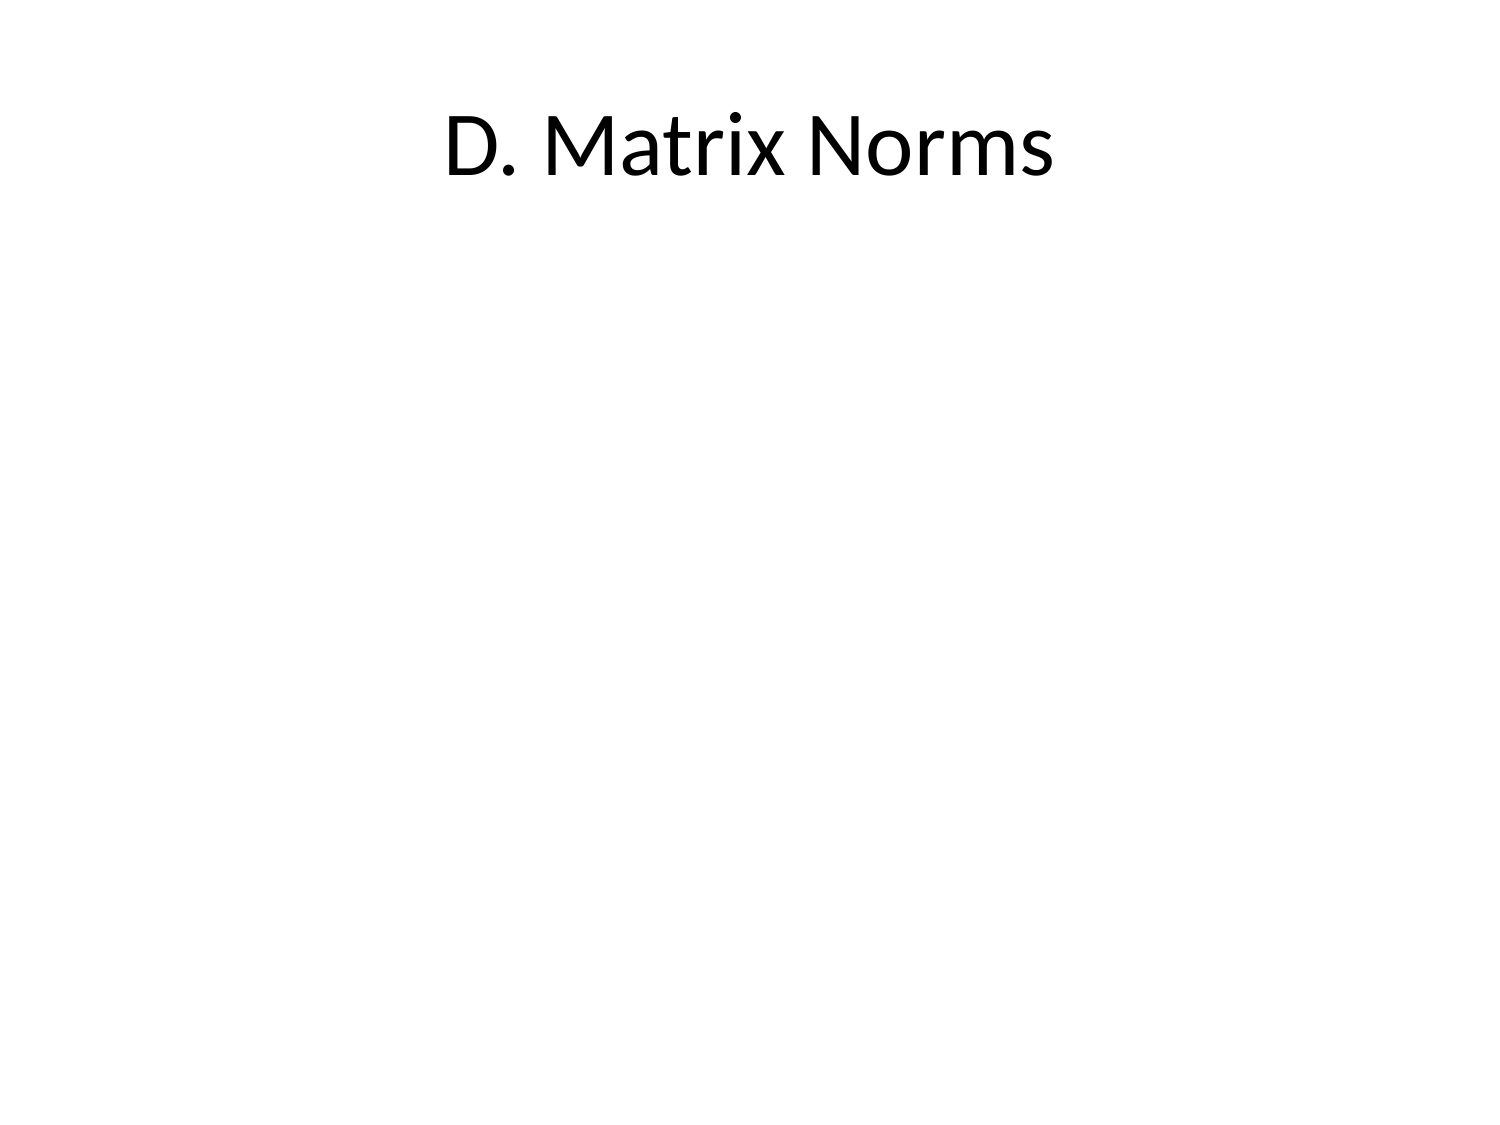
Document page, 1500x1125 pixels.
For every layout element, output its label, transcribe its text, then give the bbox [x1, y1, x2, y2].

title D. Matrix Norms [75, 45, 1425, 233]
